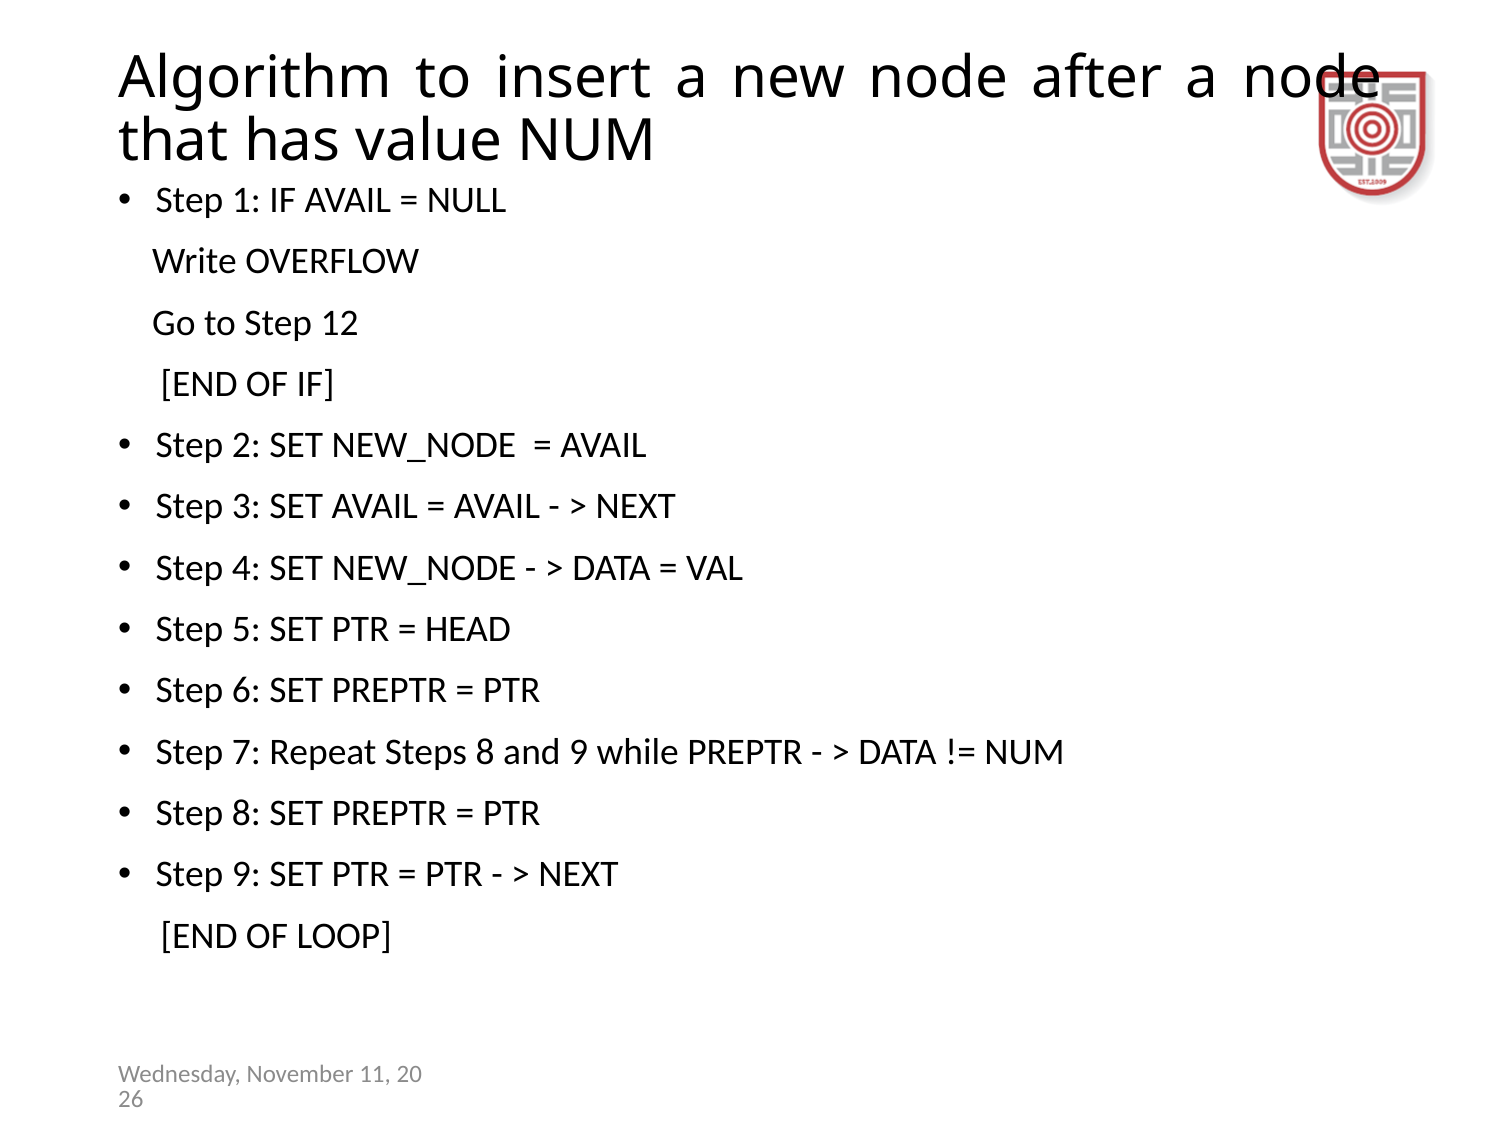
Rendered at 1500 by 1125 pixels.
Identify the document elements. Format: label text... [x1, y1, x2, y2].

picture [1305, 59, 1451, 218]
list Step 1: IF AVAIL = NULL Write OVERFLOW Go to Step 12 [END OF IF] Step 2: SET NEW_NODE = AVAIL Step 3: SET AVAIL = AVAIL - > NEXT Step 4: SET NEW_NODE - > DATA = VAL Step 5: SET PTR = HEAD Step 6: SET PREPTR = PTR Step 7: Repeat Steps 8 and 9 while PREPTR - > DATA != NUM Step 8: SET PREPTR = PTR Step 9: SET PTR = PTR - > NEXT [END OF LOOP] [103, 172, 1397, 1059]
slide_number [103, 1042, 441, 1103]
title Algorithm to insert a new node after a node that has value NUM [103, 59, 1397, 161]
